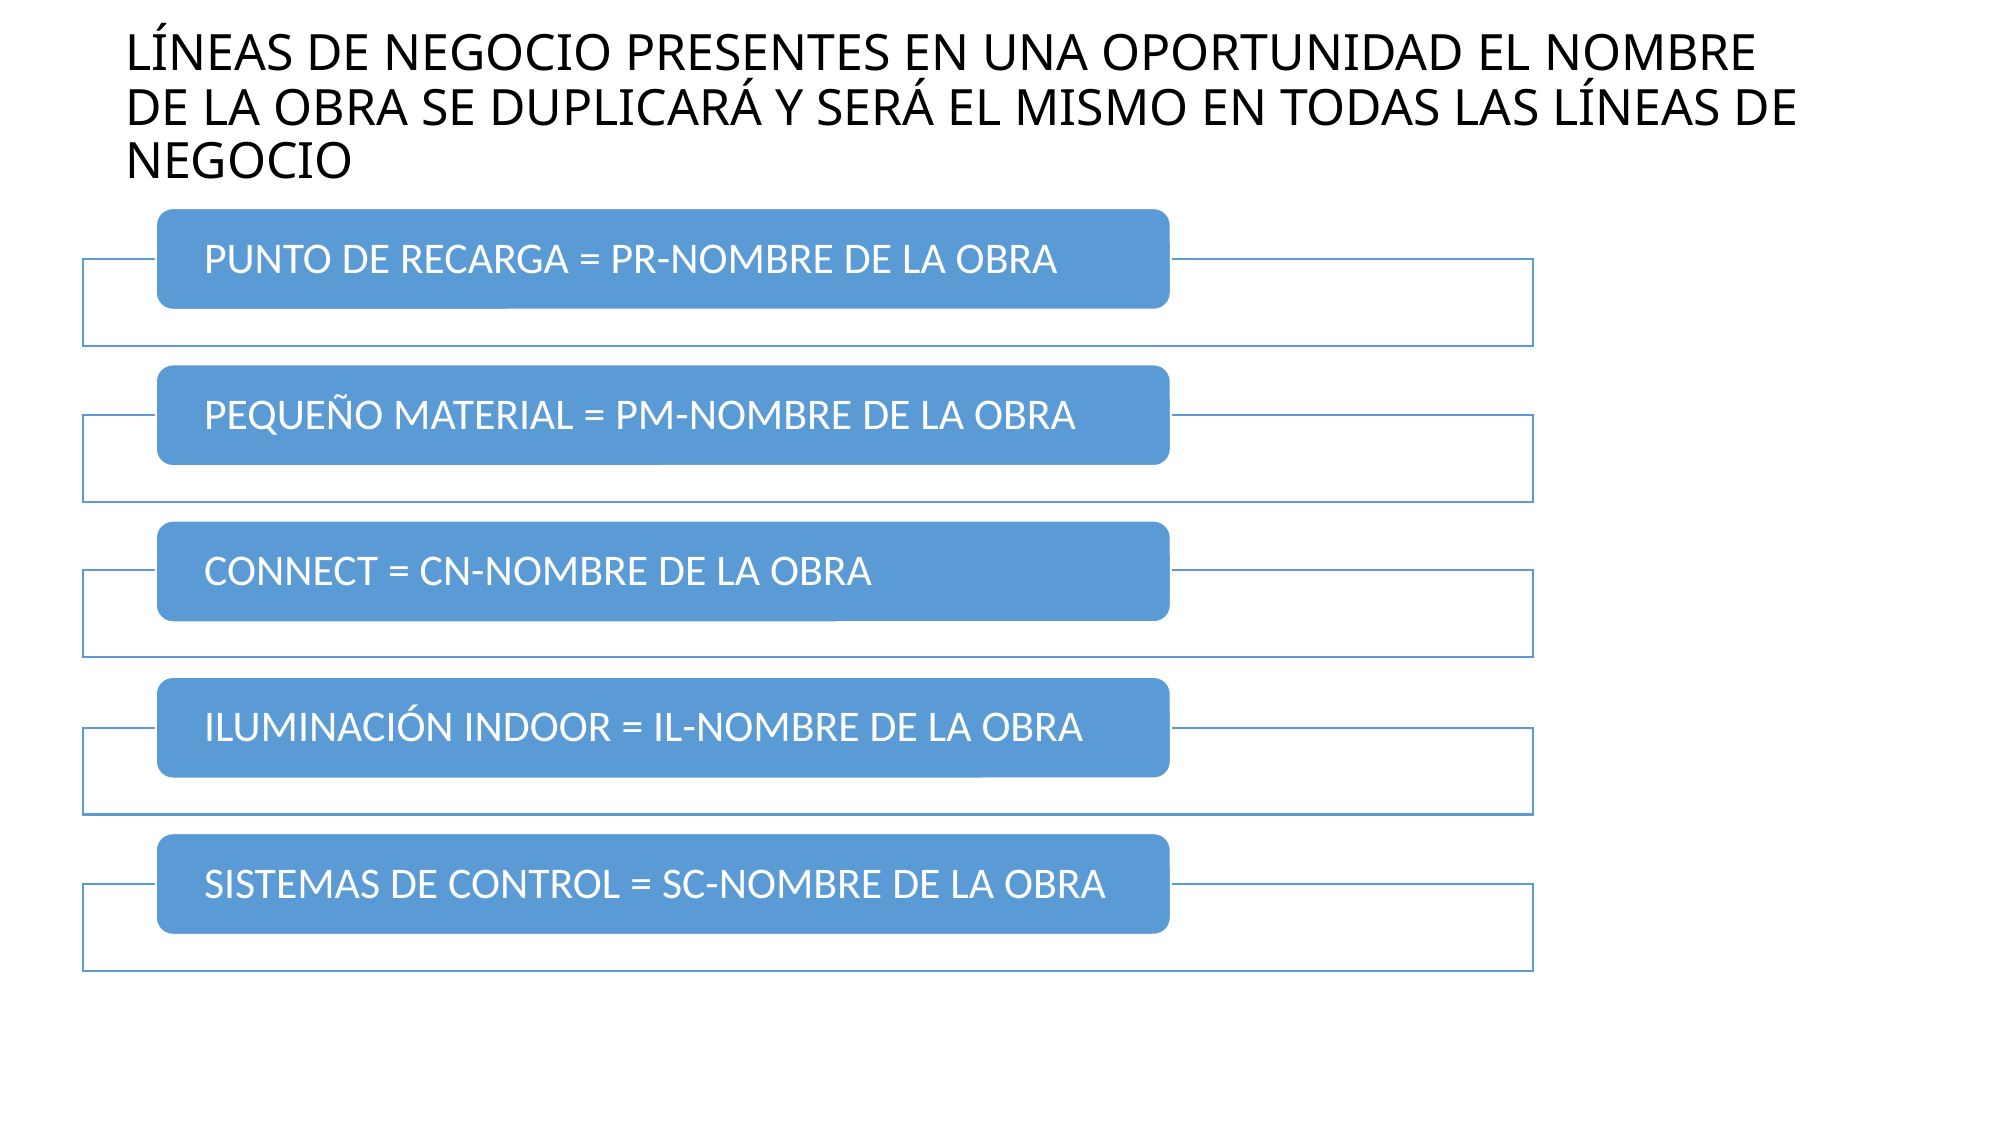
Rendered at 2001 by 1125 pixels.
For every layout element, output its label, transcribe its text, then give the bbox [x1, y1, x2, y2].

title LÍNEAS DE NEGOCIO PRESENTES EN UNA OPORTUNIDAD EL NOMBRE DE LA OBRA SE DUPLICARÁ Y SERÁ EL MISMO EN TODAS LAS LÍNEAS DE NEGOCIO [110, 0, 1836, 218]
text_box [83, 168, 1534, 1011]
